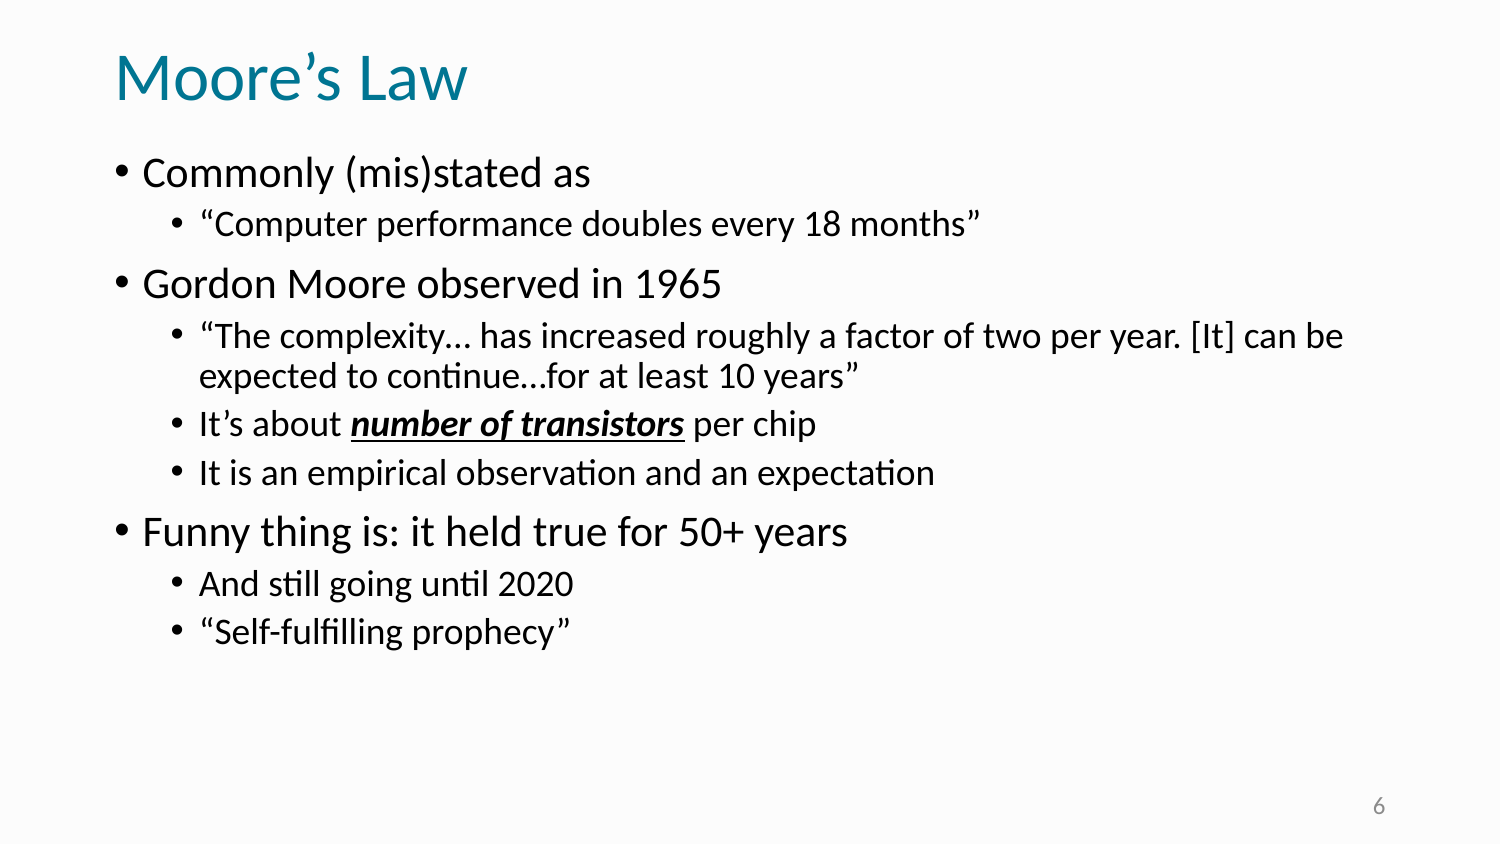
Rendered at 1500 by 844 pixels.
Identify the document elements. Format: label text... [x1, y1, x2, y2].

list Commonly (mis)stated as “Computer performance doubles every 18 months” Gordon Moore observed in 1965 “The complexity… has increased roughly a factor of two per year. [It] can be expected to continue…for at least 10 years” It’s about number of transistors per chip It is an empirical observation and an expectation Funny thing is: it held true for 50+ years And still going until 2020 “Self-fulfilling prophecy” [103, 143, 1397, 760]
title Moore’s Law [103, 31, 1397, 126]
slide_number 6 [1059, 782, 1397, 827]
